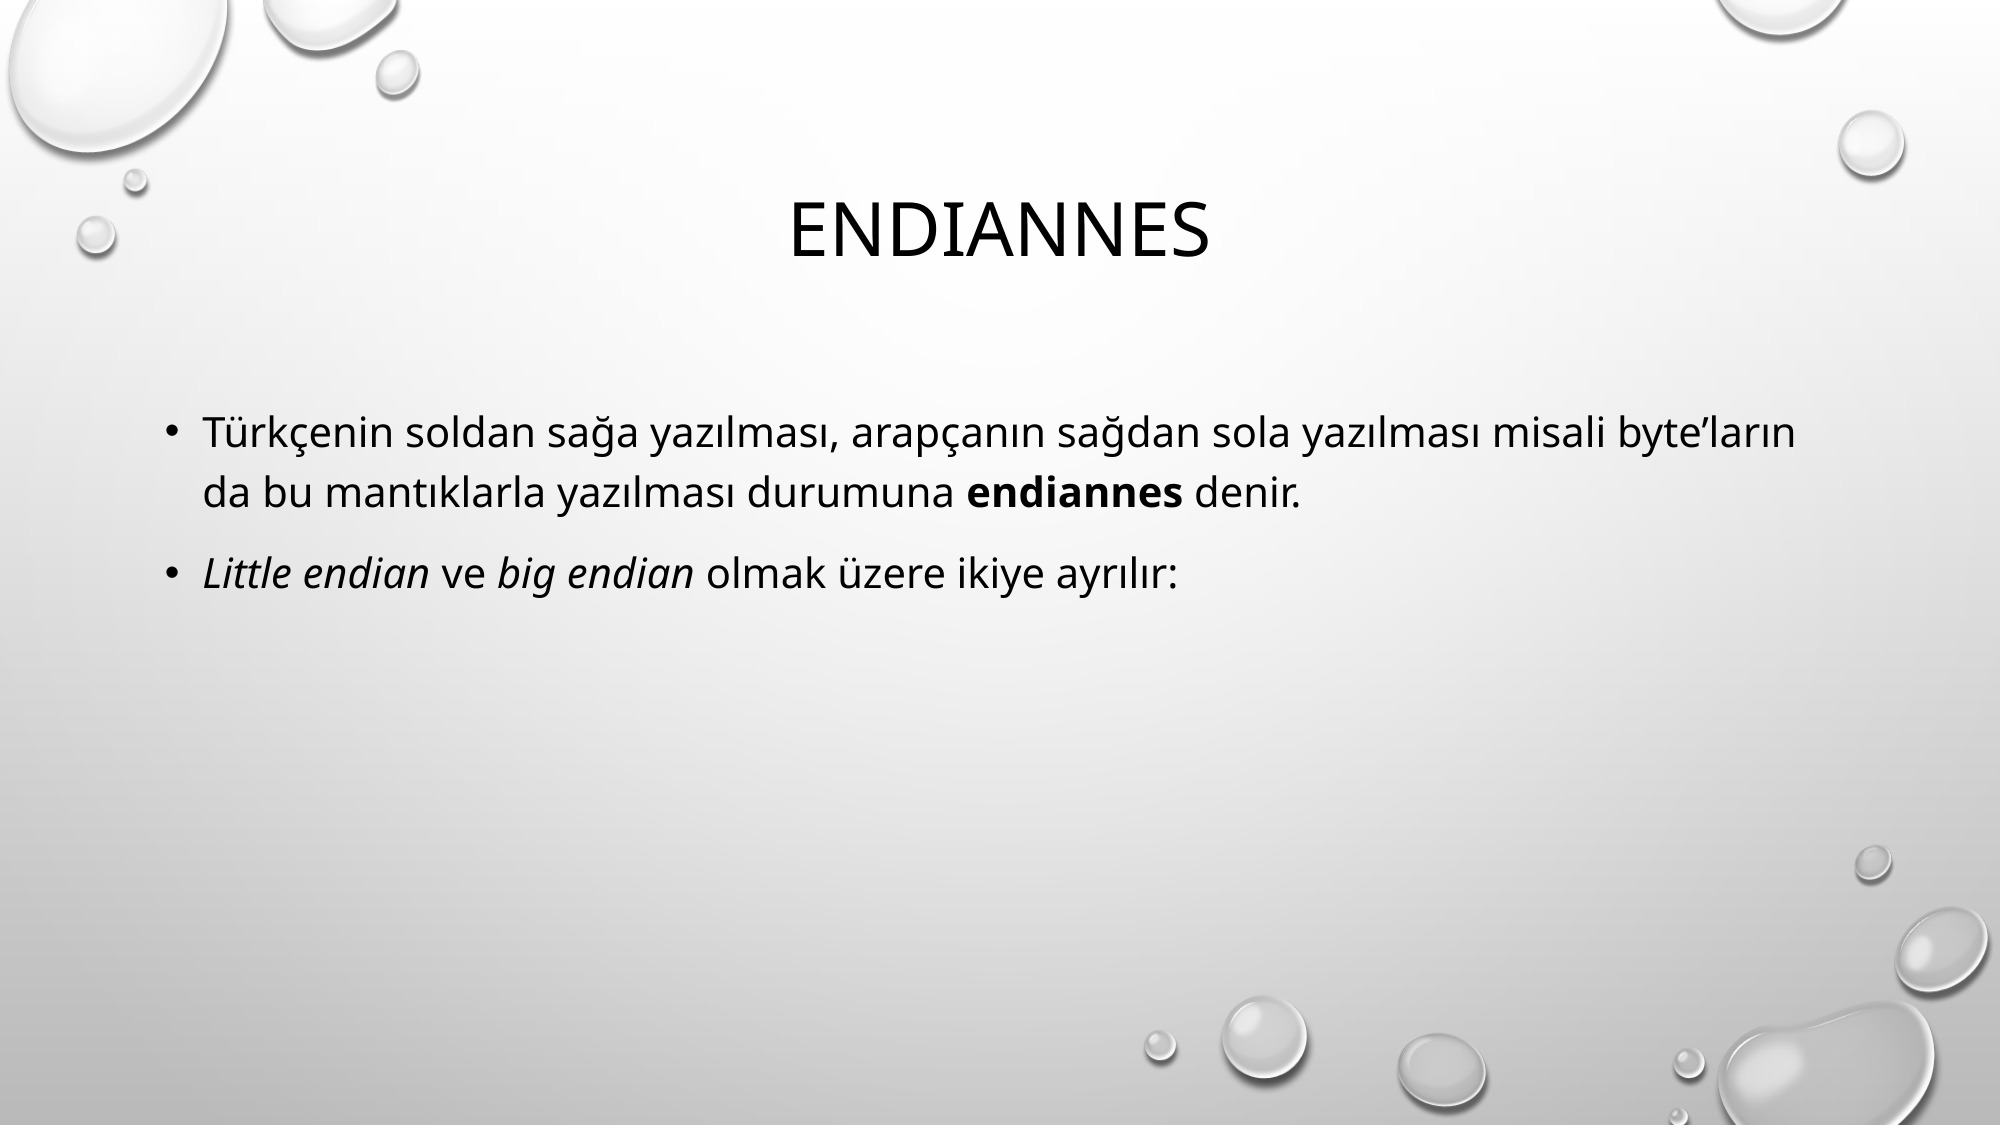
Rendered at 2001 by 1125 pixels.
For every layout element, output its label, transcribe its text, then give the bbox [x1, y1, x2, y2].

picture [0, 0, 2000, 1125]
list Türkçenin soldan sağa yazılması, arapçanın sağdan sola yazılması misali byte’ların da bu mantıklarla yazılması durumuna endiannes denir. Little endian ve big endian olmak üzere ikiye ayrılır: [149, 388, 1850, 950]
title endıannes [149, 101, 1851, 364]
